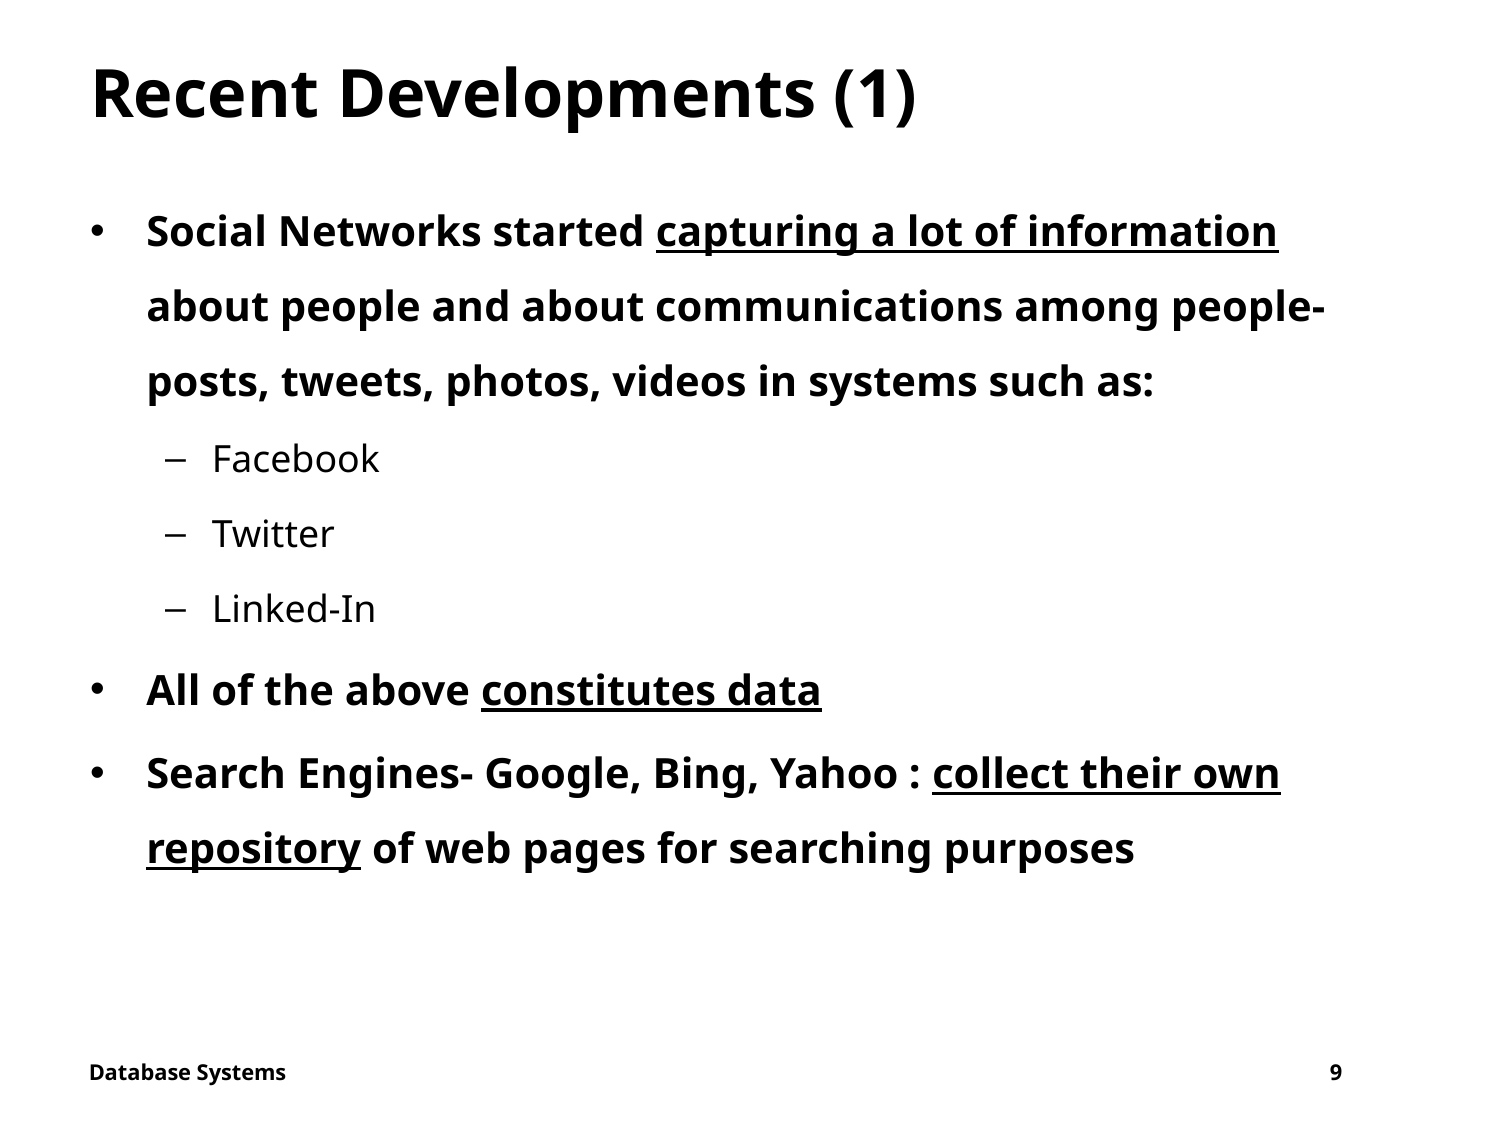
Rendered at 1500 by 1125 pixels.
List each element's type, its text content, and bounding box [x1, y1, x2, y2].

title Recent Developments (1) [75, 45, 1425, 138]
list Social Networks started capturing a lot of information about people and about communications among people-posts, tweets, photos, videos in systems such as: Facebook Twitter Linked-In All of the above constitutes data Search Engines- Google, Bing, Yahoo : collect their own repository of web pages for searching purposes [75, 172, 1425, 1047]
